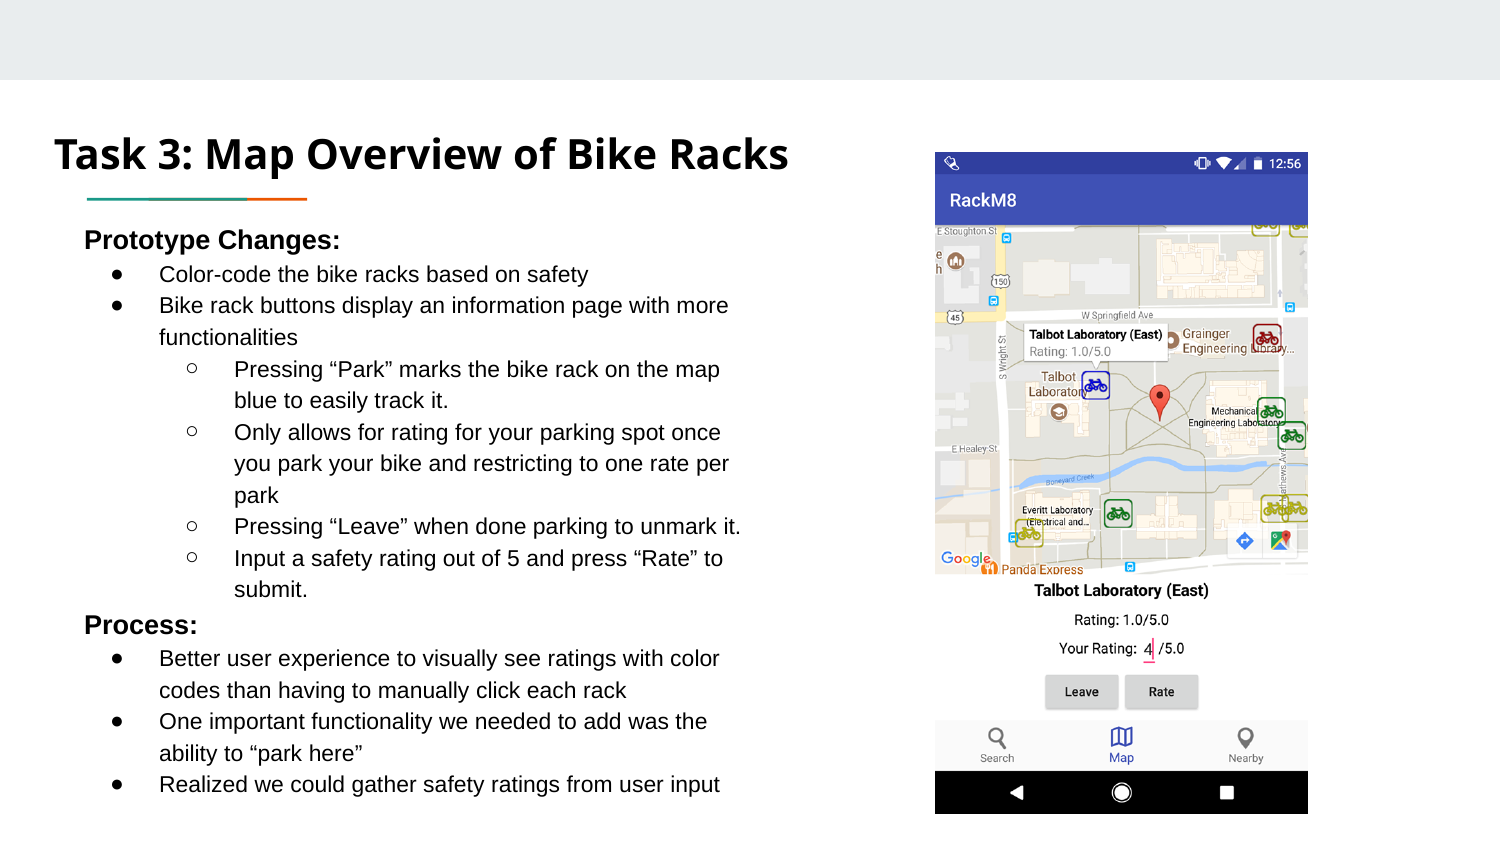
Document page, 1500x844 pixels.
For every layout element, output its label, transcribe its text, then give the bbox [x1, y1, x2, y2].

title Task 3: Map Overview of Bike Racks [38, 112, 1301, 201]
picture [934, 151, 1308, 814]
list Prototype Changes: Color-code the bike racks based on safety Bike rack buttons display an information page with more functionalities Pressing “Park” marks the bike rack on the map blue to easily track it. Only allows for rating for your parking spot once you park your bike and restricting to one rate per park Pressing “Leave” when done parking to unmark it. Input a safety rating out of 5 and press “Rate” to submit. Process: Better user experience to visually see ratings with color codes than having to manually click each rack One important functionality we needed to add was the ability to “park here” Realized we could gather safety ratings from user input [69, 207, 761, 802]
